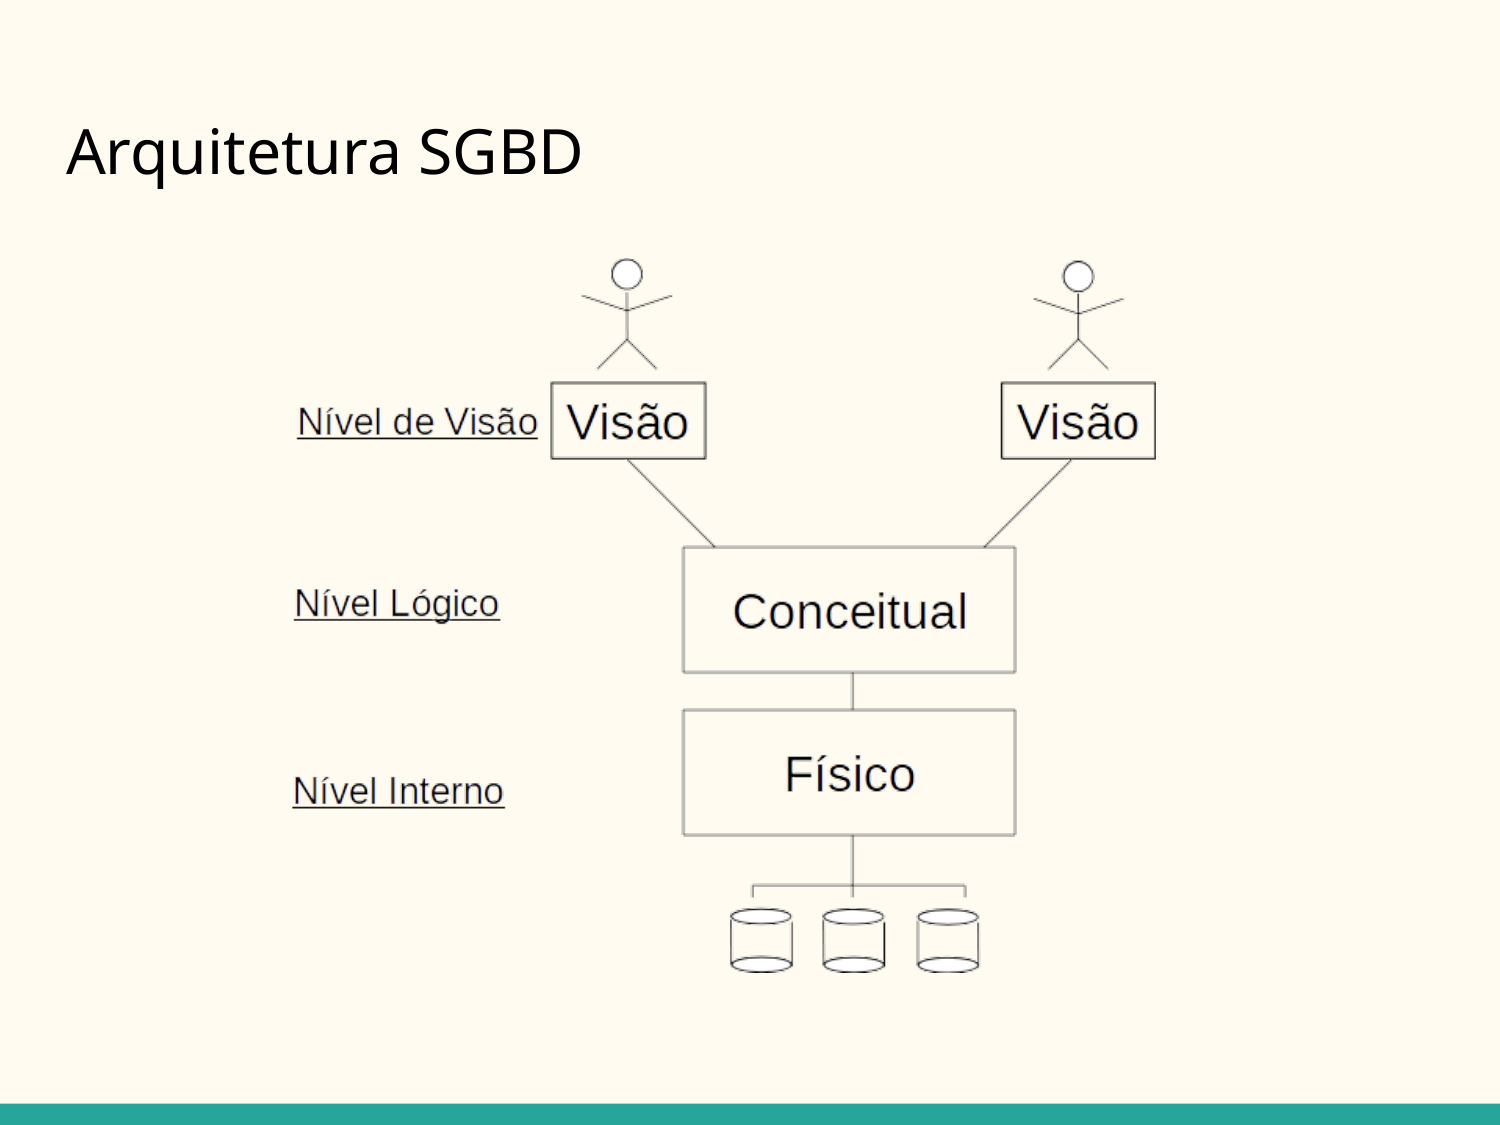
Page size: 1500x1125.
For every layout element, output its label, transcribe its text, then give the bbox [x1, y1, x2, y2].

title Arquitetura SGBD [51, 97, 1449, 232]
picture [291, 257, 1157, 973]
